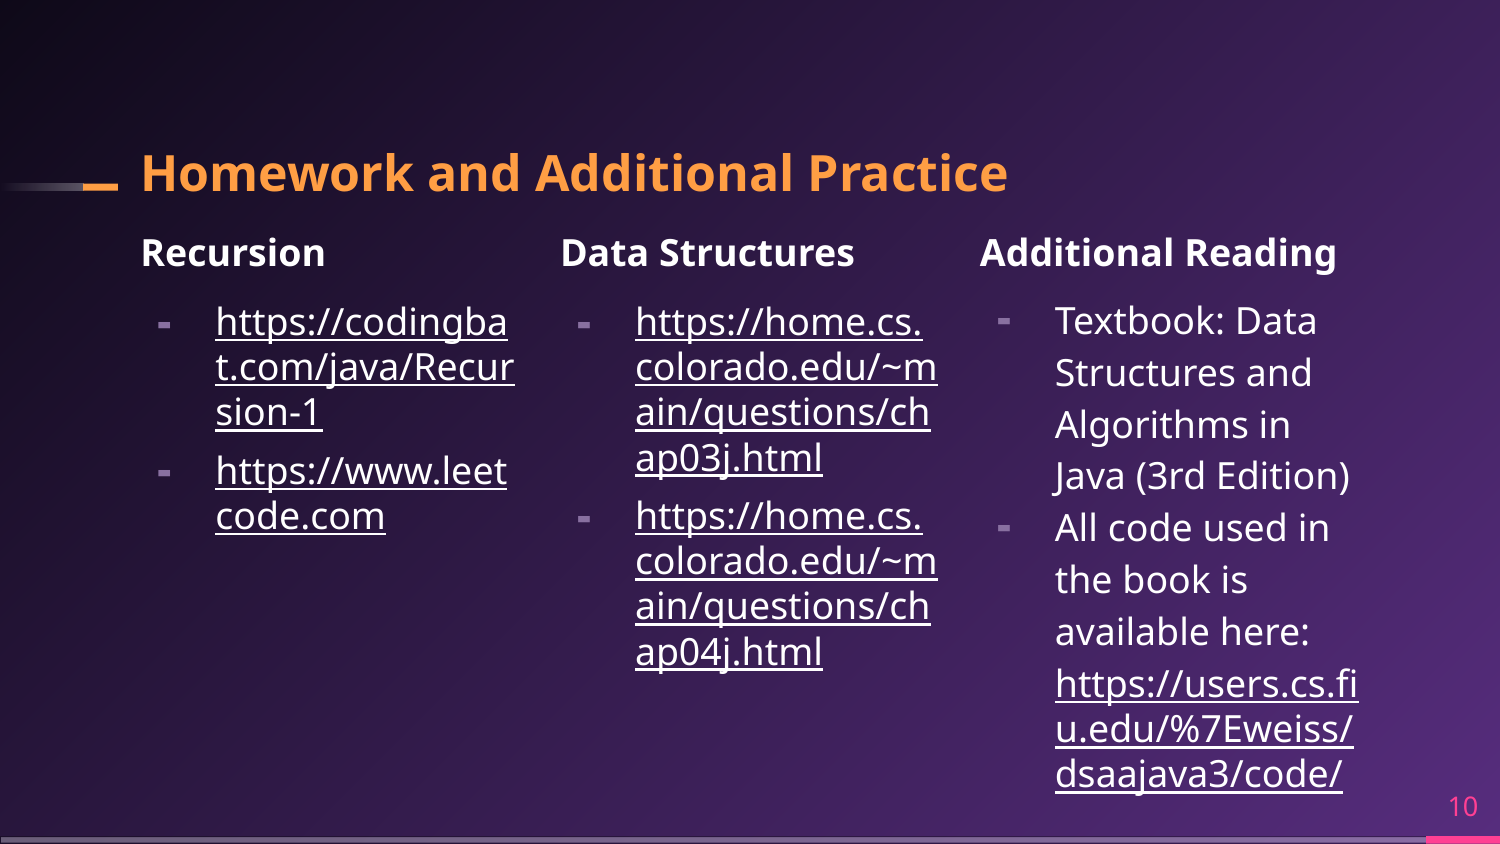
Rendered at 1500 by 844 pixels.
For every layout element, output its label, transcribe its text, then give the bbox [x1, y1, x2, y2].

list Recursion https://codingbat.com/java/Recursion-1 https://www.leetcode.com [140, 222, 521, 783]
title Homework and Additional Practice [140, 137, 1360, 203]
list Data Structures https://home.cs.colorado.edu/~main/questions/chap03j.html https://home.cs.colorado.edu/~main/questions/chap04j.html [560, 222, 940, 783]
slide_number ‹#› [1426, 779, 1500, 837]
list Additional Reading Textbook: Data Structures and Algorithms in Java (3rd Edition) All code used in the book is available here: https://users.cs.fiu.edu/%7Eweiss/dsaajava3/code/ [979, 222, 1360, 783]
